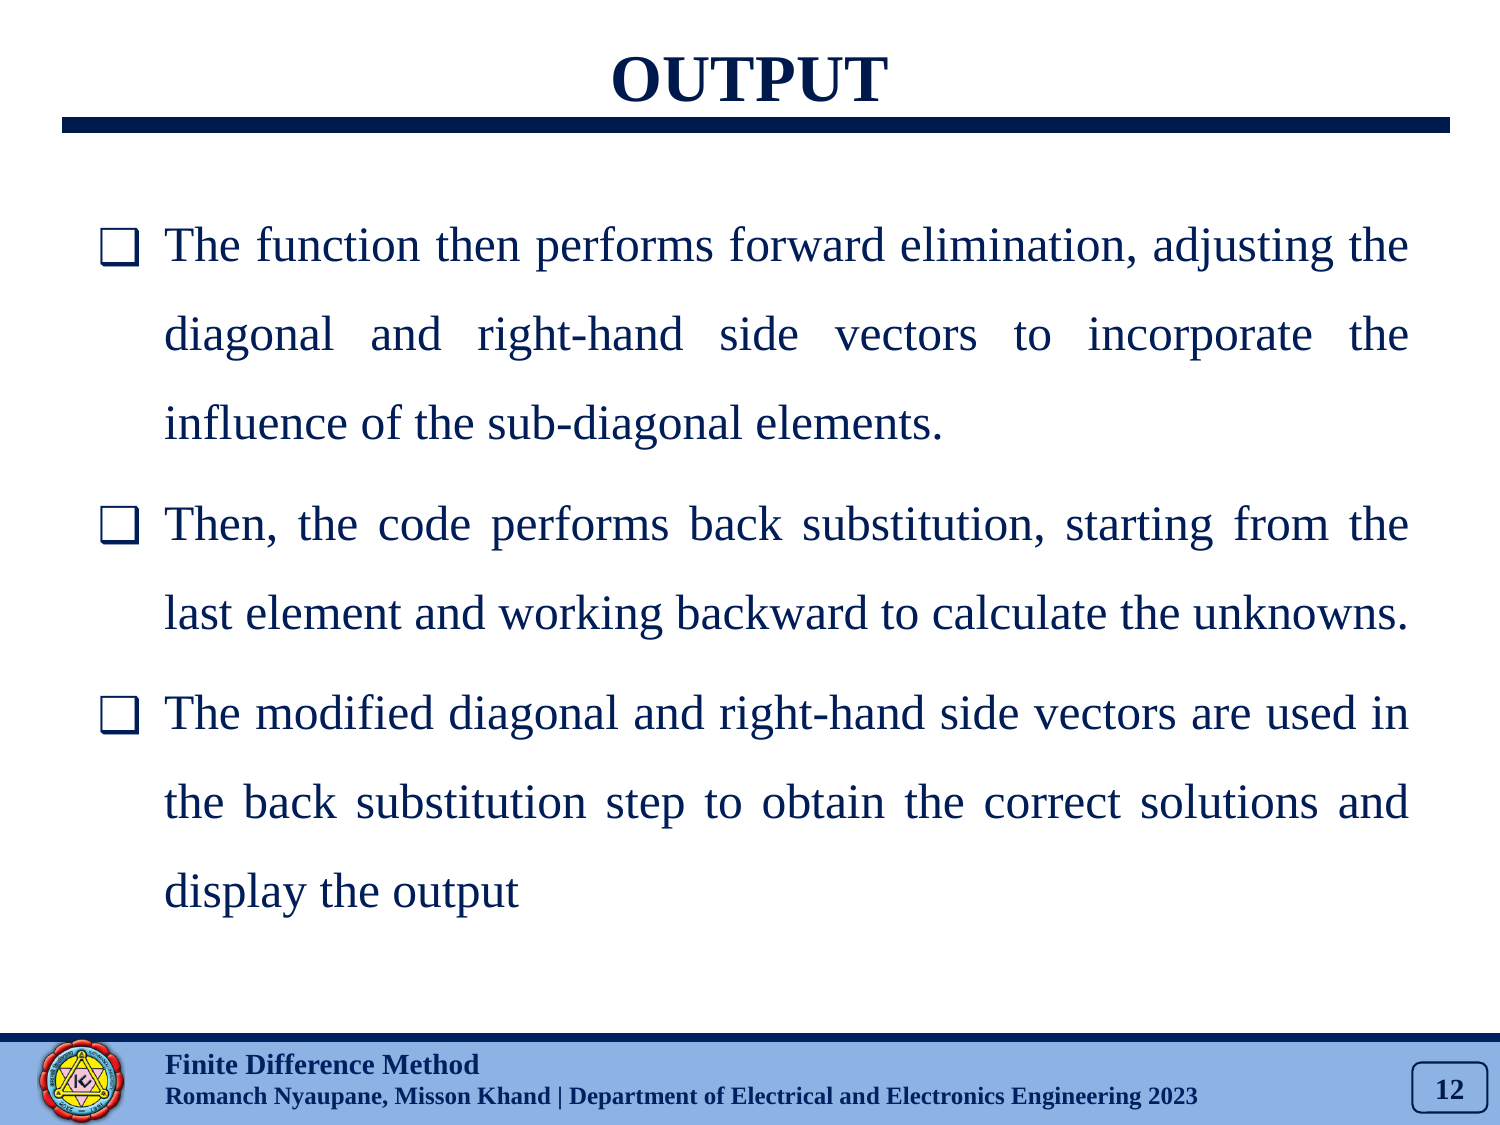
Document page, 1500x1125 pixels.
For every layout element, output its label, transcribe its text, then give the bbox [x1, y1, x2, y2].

picture [37, 1037, 125, 1125]
title OUTPUT [75, 24, 1425, 125]
list The function then performs forward elimination, adjusting the diagonal and right-hand side vectors to incorporate the influence of the sub-diagonal elements. Then, the code performs back substitution, starting from the last element and working backward to calculate the unknowns. The modified diagonal and right-hand side vectors are used in the back substitution step to obtain the correct solutions and display the output [75, 174, 1425, 1013]
